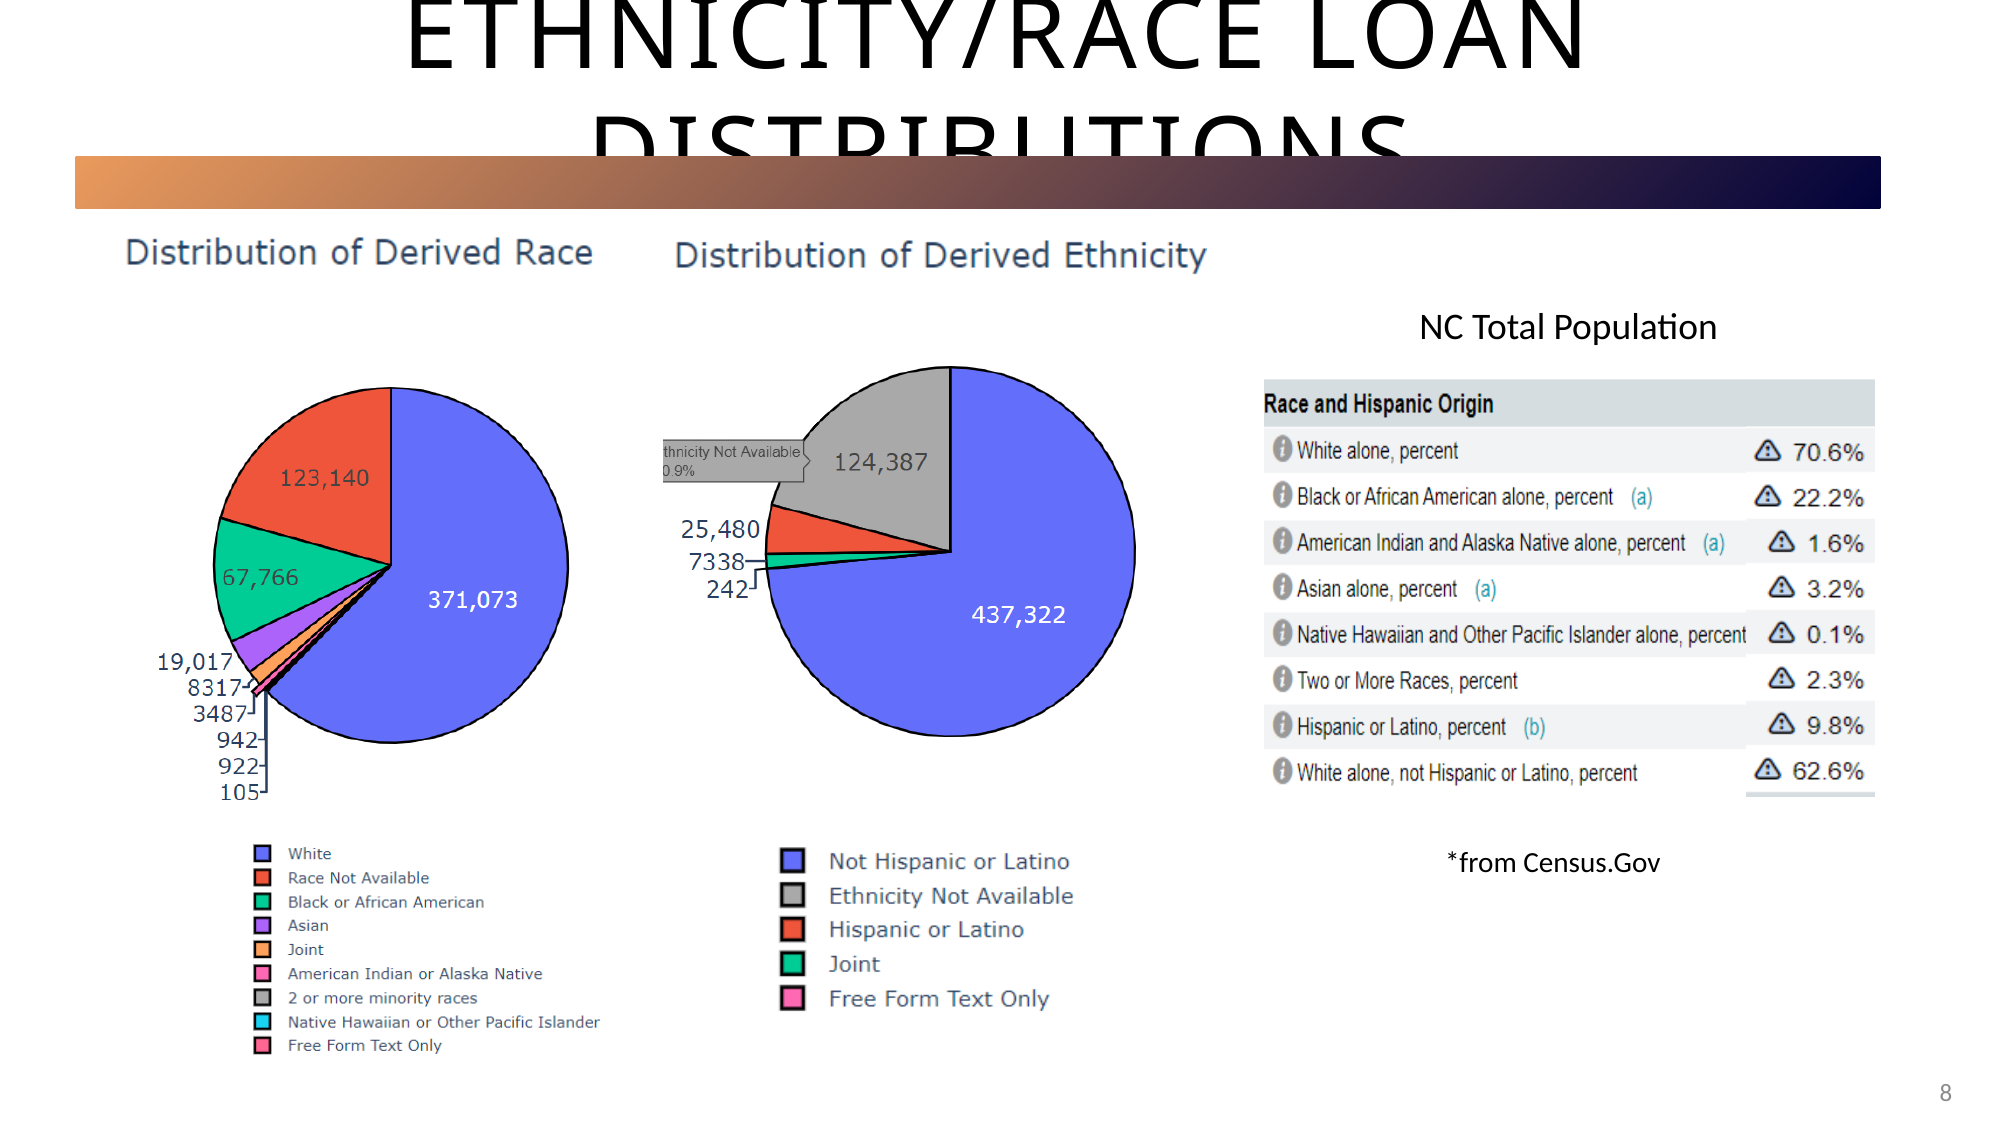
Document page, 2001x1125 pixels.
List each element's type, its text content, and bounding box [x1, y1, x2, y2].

picture [663, 343, 1143, 746]
picture [766, 836, 1080, 1027]
slide_number 8 [1894, 1061, 1968, 1121]
text_box NC Total Population [1404, 295, 1747, 355]
picture [110, 225, 603, 276]
title Ethnicity/Race Loan Distributions [97, 21, 1903, 157]
picture [242, 836, 603, 1068]
text_box [75, 155, 1882, 209]
picture [125, 355, 629, 820]
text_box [1264, 378, 1875, 797]
text_box *from Census.Gov [1430, 836, 1771, 886]
picture [664, 225, 1208, 290]
